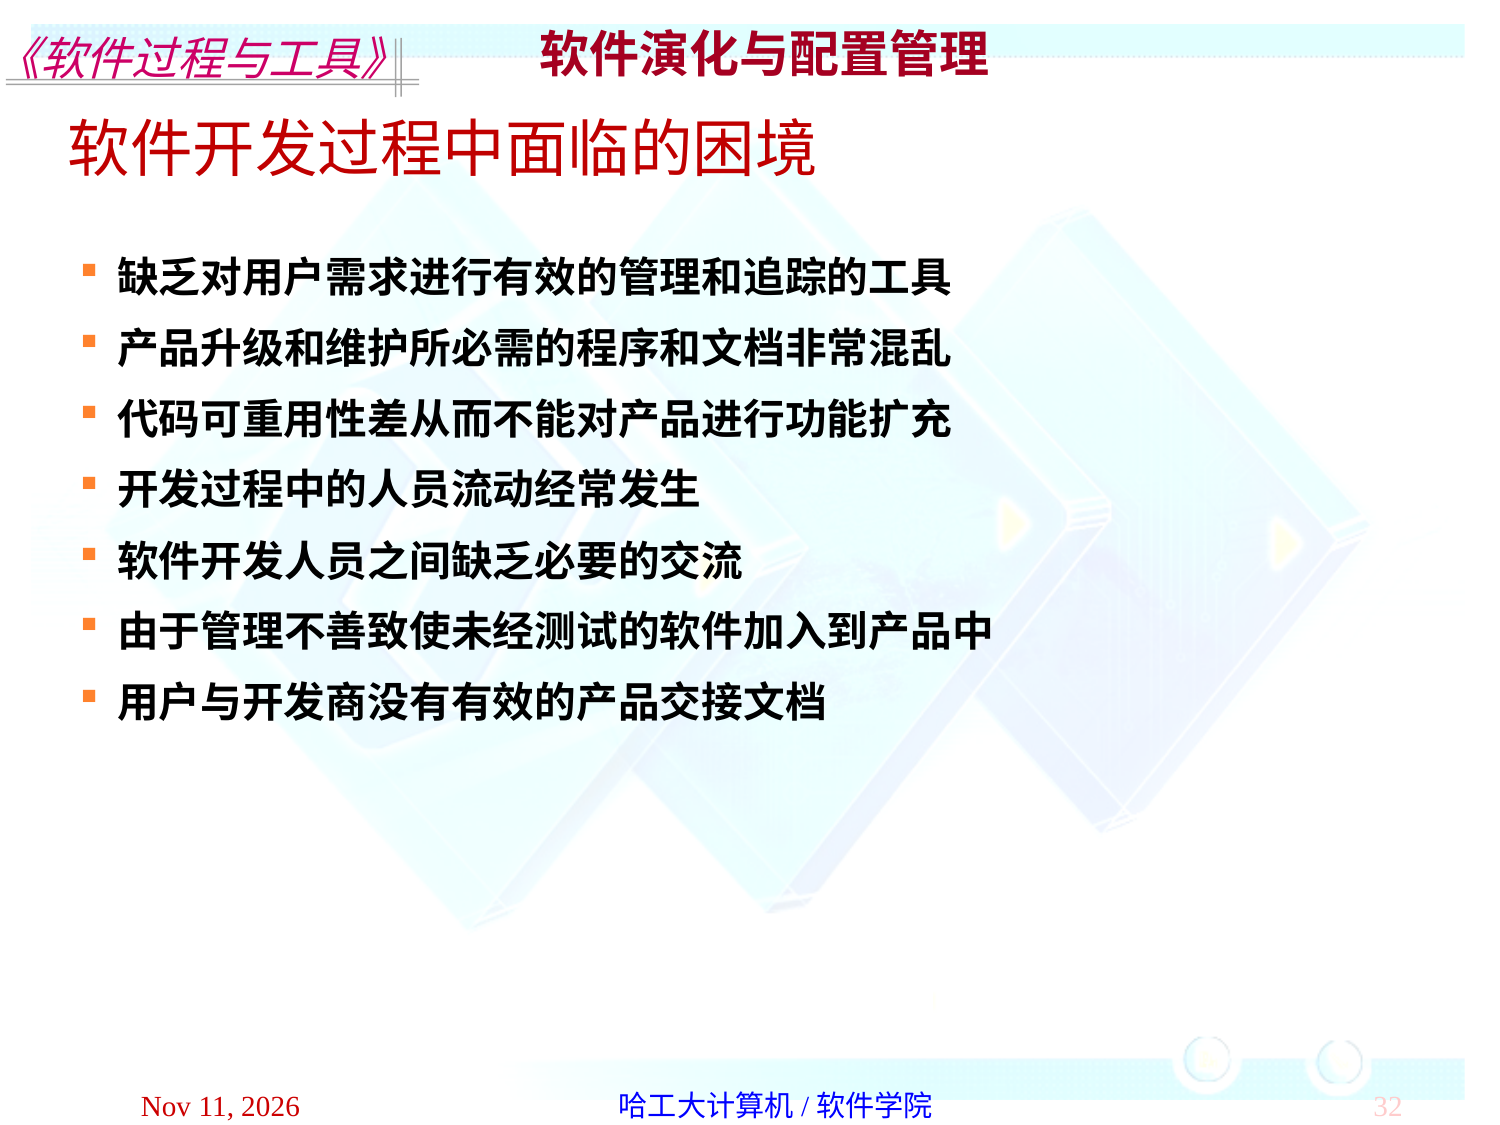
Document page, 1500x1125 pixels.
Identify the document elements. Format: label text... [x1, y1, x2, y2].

text_box 软件开发过程中面临的困境 [53, 101, 1447, 209]
text_box 软件演化与配置管理 [389, 15, 1140, 90]
text_box 缺乏对用户需求进行有效的管理和追踪的工具 产品升级和维护所必需的程序和文档非常混乱 代码可重用性差从而不能对产品进行功能扩充 开发过程中的人员流动经常发生 软件开发人员之间缺乏必要的交流 由于管理不善致使未经测试的软件加入到产品中 用户与开发商没有有效的产品交接文档 [64, 243, 1412, 1083]
